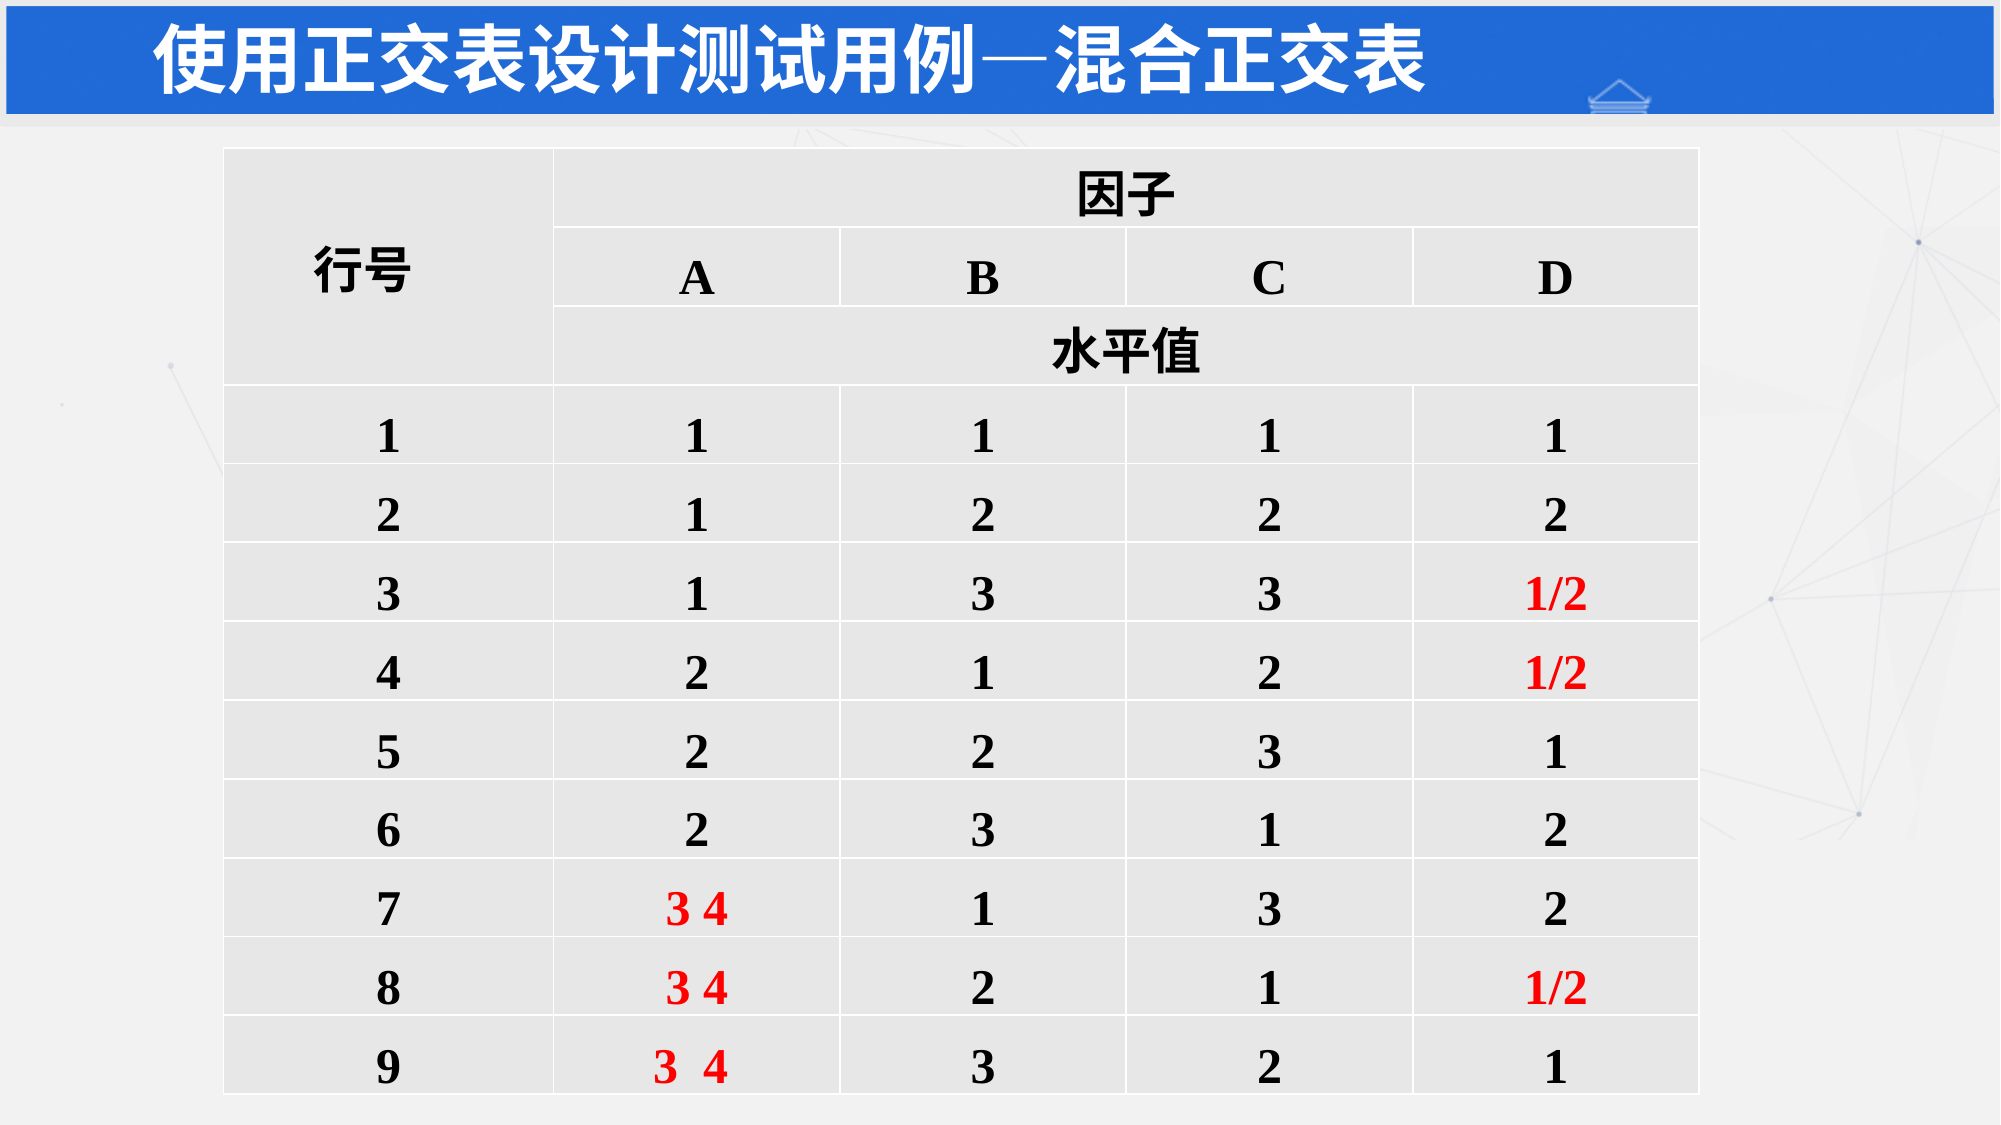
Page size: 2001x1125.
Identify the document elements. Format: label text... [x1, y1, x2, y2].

table_cell 3 4 [554, 1016, 839, 1093]
picture [7, 7, 137, 114]
picture [0, 129, 2000, 840]
table_cell 1/2 [1414, 543, 1698, 620]
table_cell 3 [841, 780, 1125, 857]
table_cell 2 [1414, 464, 1698, 541]
table_cell 1 [224, 386, 553, 463]
table_cell 1 [1127, 780, 1412, 857]
table_cell 2 [554, 622, 839, 699]
table_cell 2 [1414, 859, 1698, 936]
table_cell 1 [554, 464, 839, 541]
table_cell 1 [1414, 1016, 1698, 1093]
table_cell 1 [841, 386, 1125, 463]
table_cell 3 [841, 543, 1125, 620]
table_cell 2 [841, 464, 1125, 541]
picture [1863, 7, 1993, 114]
table_cell 5 [224, 701, 553, 778]
table_cell D [1414, 228, 1698, 305]
table_cell 1 [554, 543, 839, 620]
table_cell 1 [1414, 701, 1698, 778]
table_cell 1 [1127, 386, 1412, 463]
table_cell 1 [1414, 386, 1698, 463]
table_cell 8 [224, 937, 553, 1014]
table_cell 3 [1127, 543, 1412, 620]
table_cell 2 [1127, 464, 1412, 541]
table_header 因子 [554, 149, 1698, 226]
table_cell A [554, 228, 839, 305]
table_cell 3 [1127, 859, 1412, 936]
table_cell 2 [841, 937, 1125, 1014]
table_cell 7 [224, 859, 553, 936]
table_cell 4 [554, 937, 839, 1014]
table_cell 3 [841, 1016, 1125, 1093]
table_cell 3 [224, 543, 553, 620]
table_cell 水平值 [554, 307, 1698, 384]
title 使用正交表设计测试用例—混合正交表 [137, 1, 1863, 125]
table_cell C [1127, 228, 1412, 305]
table_cell 3 [1127, 701, 1412, 778]
table_cell 2 [554, 780, 839, 857]
table_cell 1 [1127, 937, 1412, 1014]
table_cell 4 [224, 622, 553, 699]
table_cell 2 [1414, 780, 1698, 857]
table_cell 4 [554, 859, 839, 936]
table_cell 1 [554, 386, 839, 463]
table_cell B [841, 228, 1125, 305]
table_cell 2 [841, 701, 1125, 778]
table_cell 2 [224, 464, 553, 541]
table_header 行号 [224, 149, 553, 384]
table_cell 1 [841, 622, 1125, 699]
table_cell 1/2 [1414, 622, 1698, 699]
table_cell 1/2 [1414, 937, 1698, 1014]
table_cell 1 [841, 859, 1125, 936]
table_cell 9 [224, 1016, 553, 1093]
table_cell 2 [554, 701, 839, 778]
table_cell 2 [1127, 1016, 1412, 1093]
table_cell 6 [224, 780, 553, 857]
table_cell 2 [1127, 622, 1412, 699]
